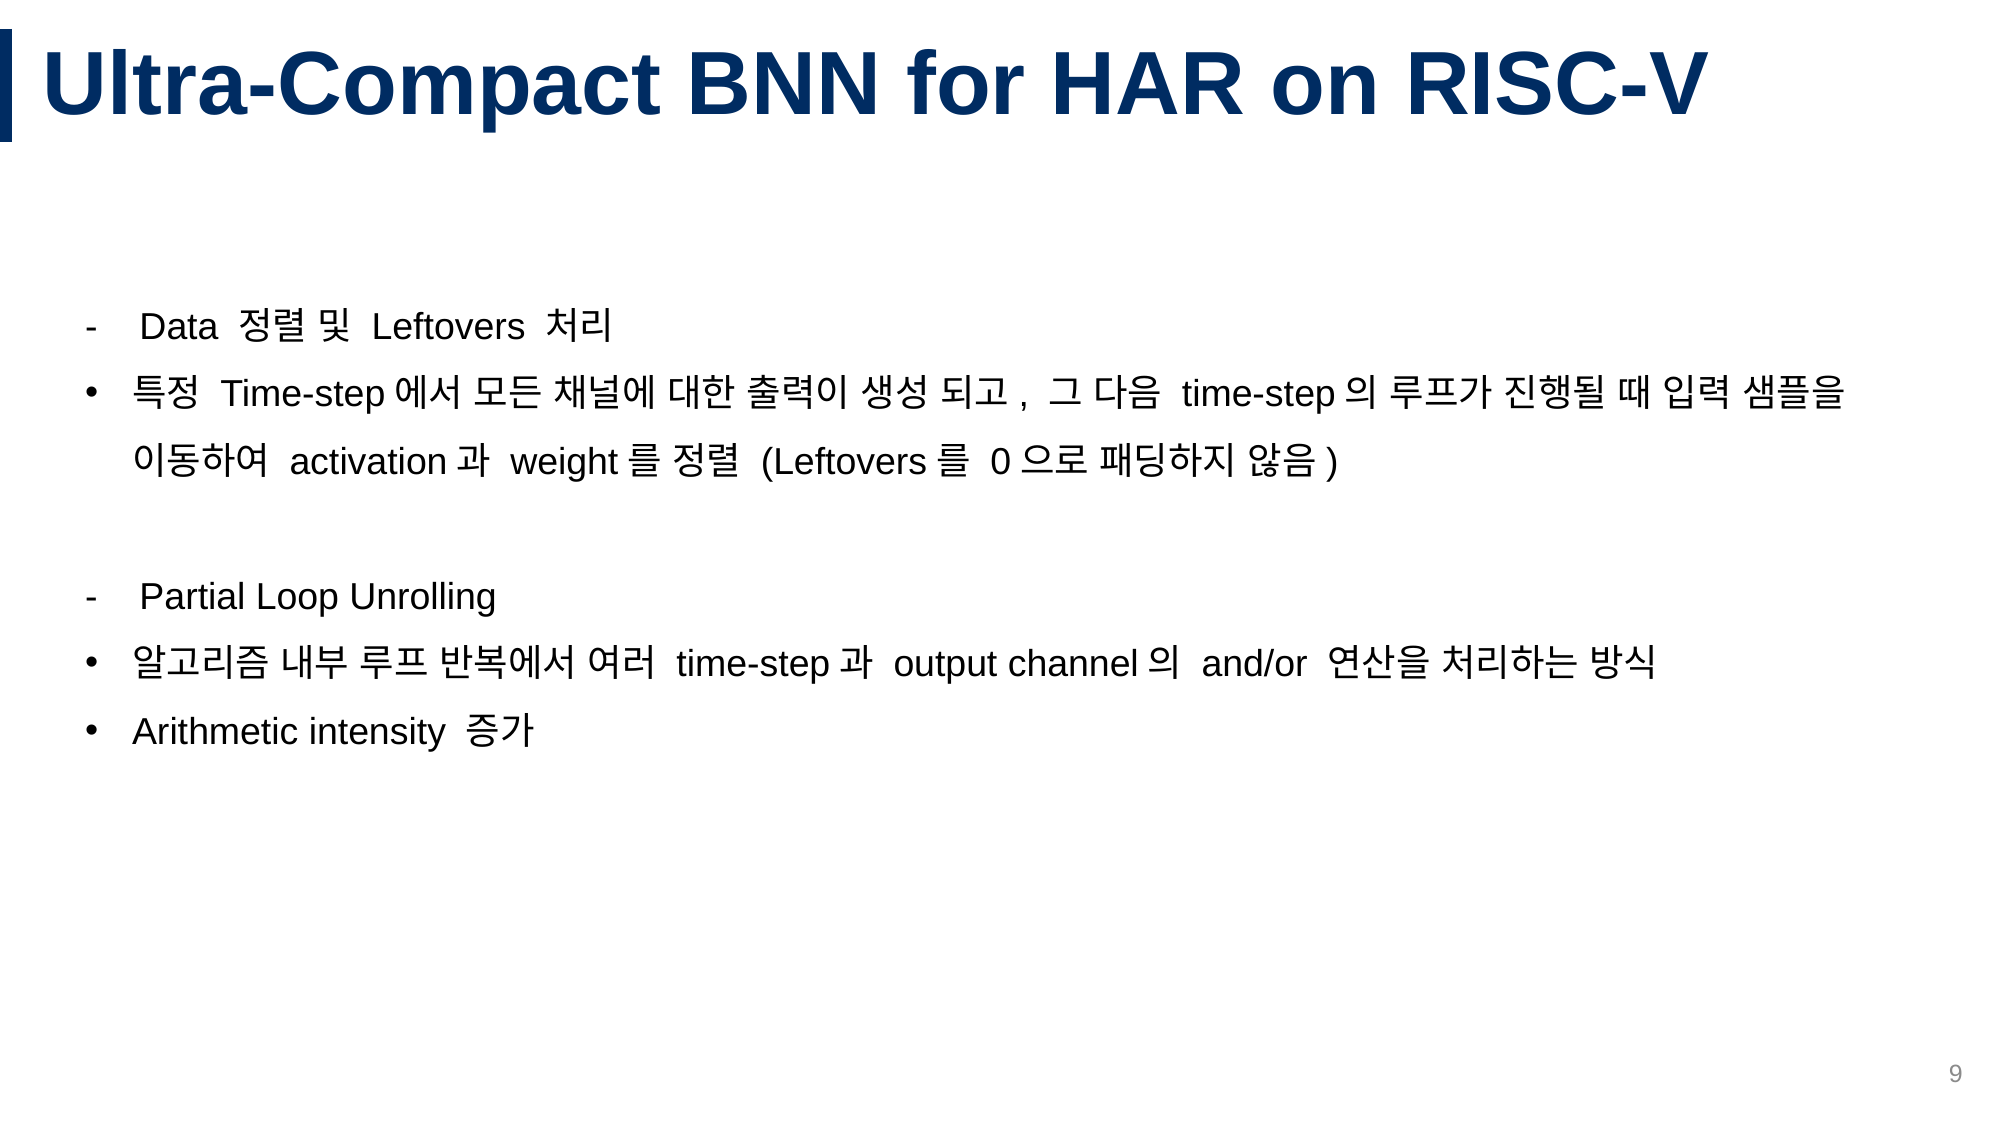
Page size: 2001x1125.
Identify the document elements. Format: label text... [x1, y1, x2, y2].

title Ultra-Compact BNN for HAR on RISC-V [27, 28, 2000, 142]
text_box - Data 정렬 및 Leftovers 처리 특정 Time-step에서 모든 채널에 대한 출력이 생성 되고, 그 다음 time-step의 루프가 진행될 때 입력 샘플을 이동하여 activation과 weight를 정렬 (Leftovers를 0으로 패딩하지 않음) - Partial Loop Unrolling 알고리즘 내부 루프 반복에서 여러 time-step과 output channel의 and/or 연산을 처리하는 방식 Arithmetic intensity 증가 [70, 271, 1877, 760]
slide_number 9 [1527, 1042, 1978, 1103]
